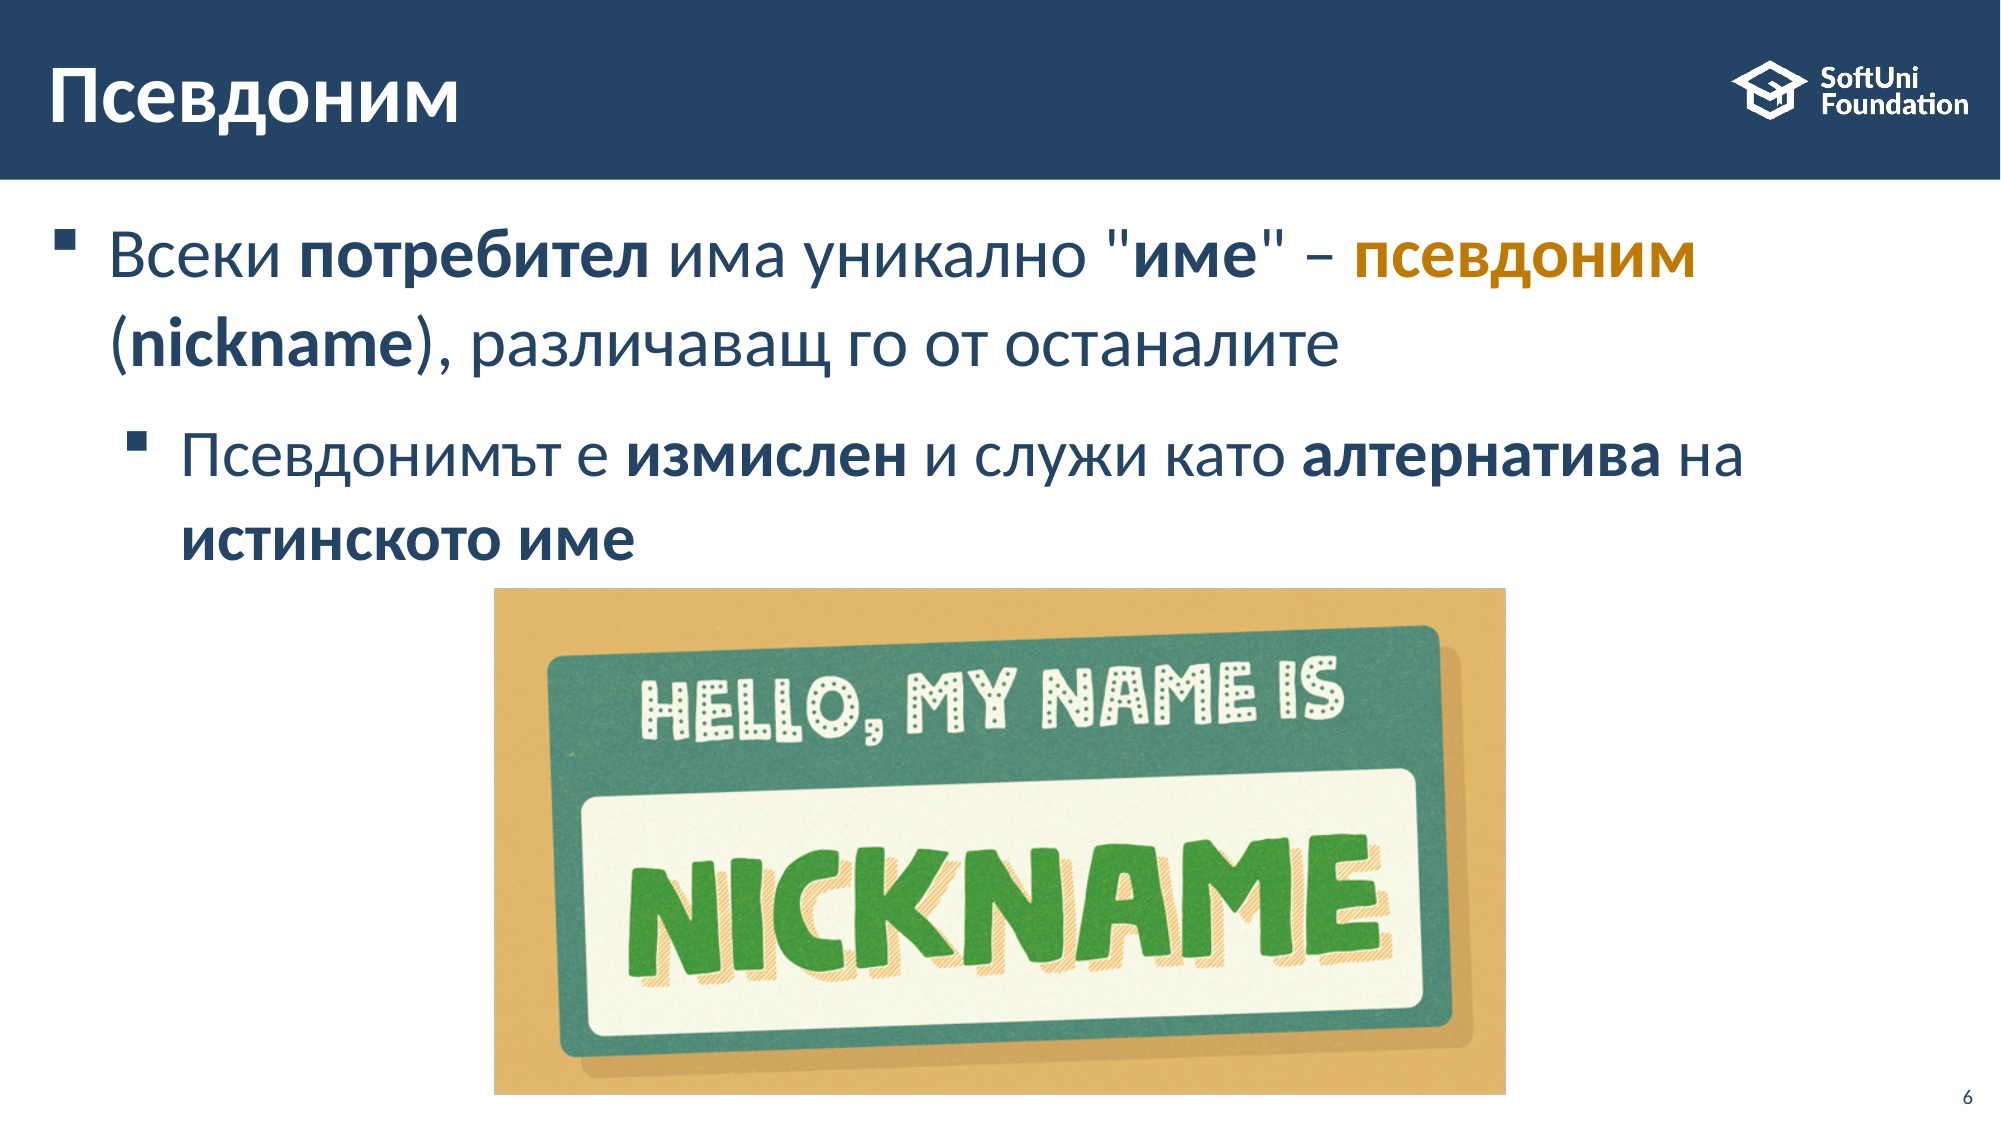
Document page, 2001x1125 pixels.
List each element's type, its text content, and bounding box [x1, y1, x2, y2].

picture [1731, 60, 1968, 120]
picture [494, 588, 1506, 1095]
slide_number 6 [1927, 1067, 1989, 1117]
list Всеки потребител има уникално "име" – псевдоним (nickname), различаващ го от останалите Псевдонимът е измислен и служи като алтернатива на истинското име [31, 196, 1970, 1104]
title Псевдоним [31, 16, 1716, 162]
